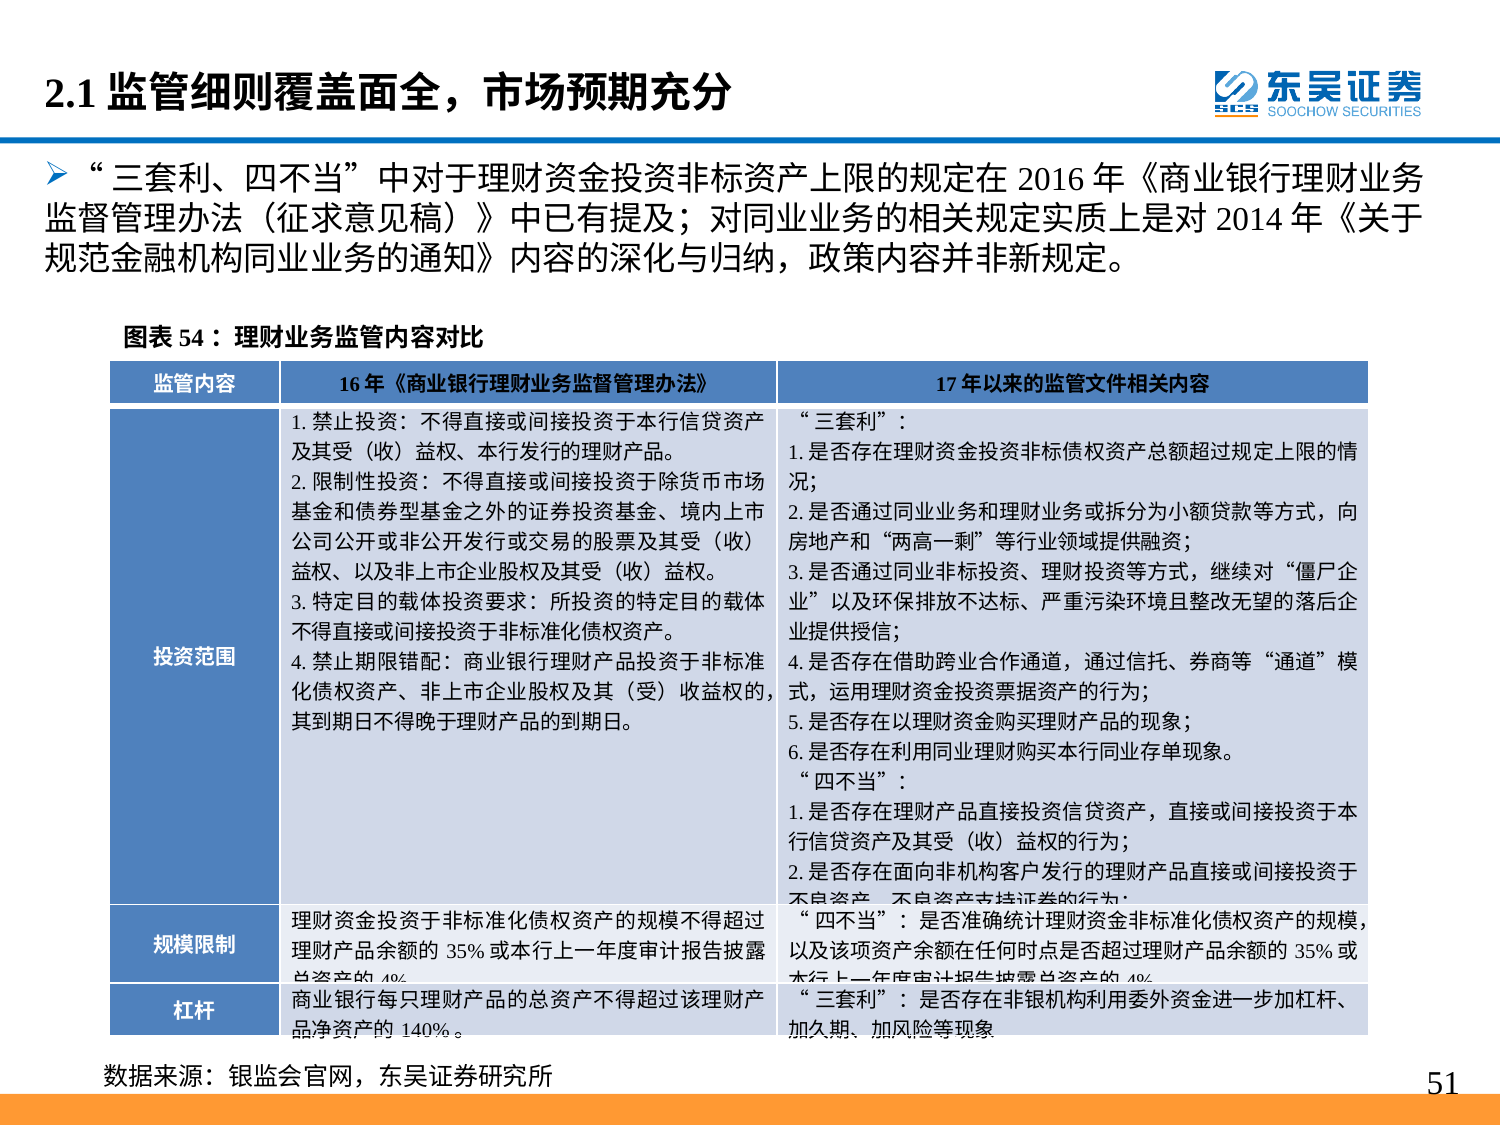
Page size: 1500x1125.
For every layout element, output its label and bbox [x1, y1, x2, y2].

table_cell [778, 984, 1368, 1035]
table_cell [778, 409, 1368, 904]
table_cell [778, 905, 1368, 982]
table_header [281, 361, 776, 403]
text_box [29, 149, 1455, 285]
text_box [29, 58, 1283, 128]
table_cell [110, 409, 279, 904]
text_box [108, 314, 500, 360]
text_box [88, 1053, 598, 1104]
table_cell [281, 984, 776, 1035]
table_cell [110, 905, 279, 982]
table_cell [110, 984, 279, 1035]
table_cell [281, 409, 776, 904]
text_box [1411, 1053, 1476, 1109]
table_header [110, 361, 279, 403]
table_cell [281, 905, 776, 982]
table_header [778, 361, 1368, 403]
picture [1283, 69, 1426, 119]
